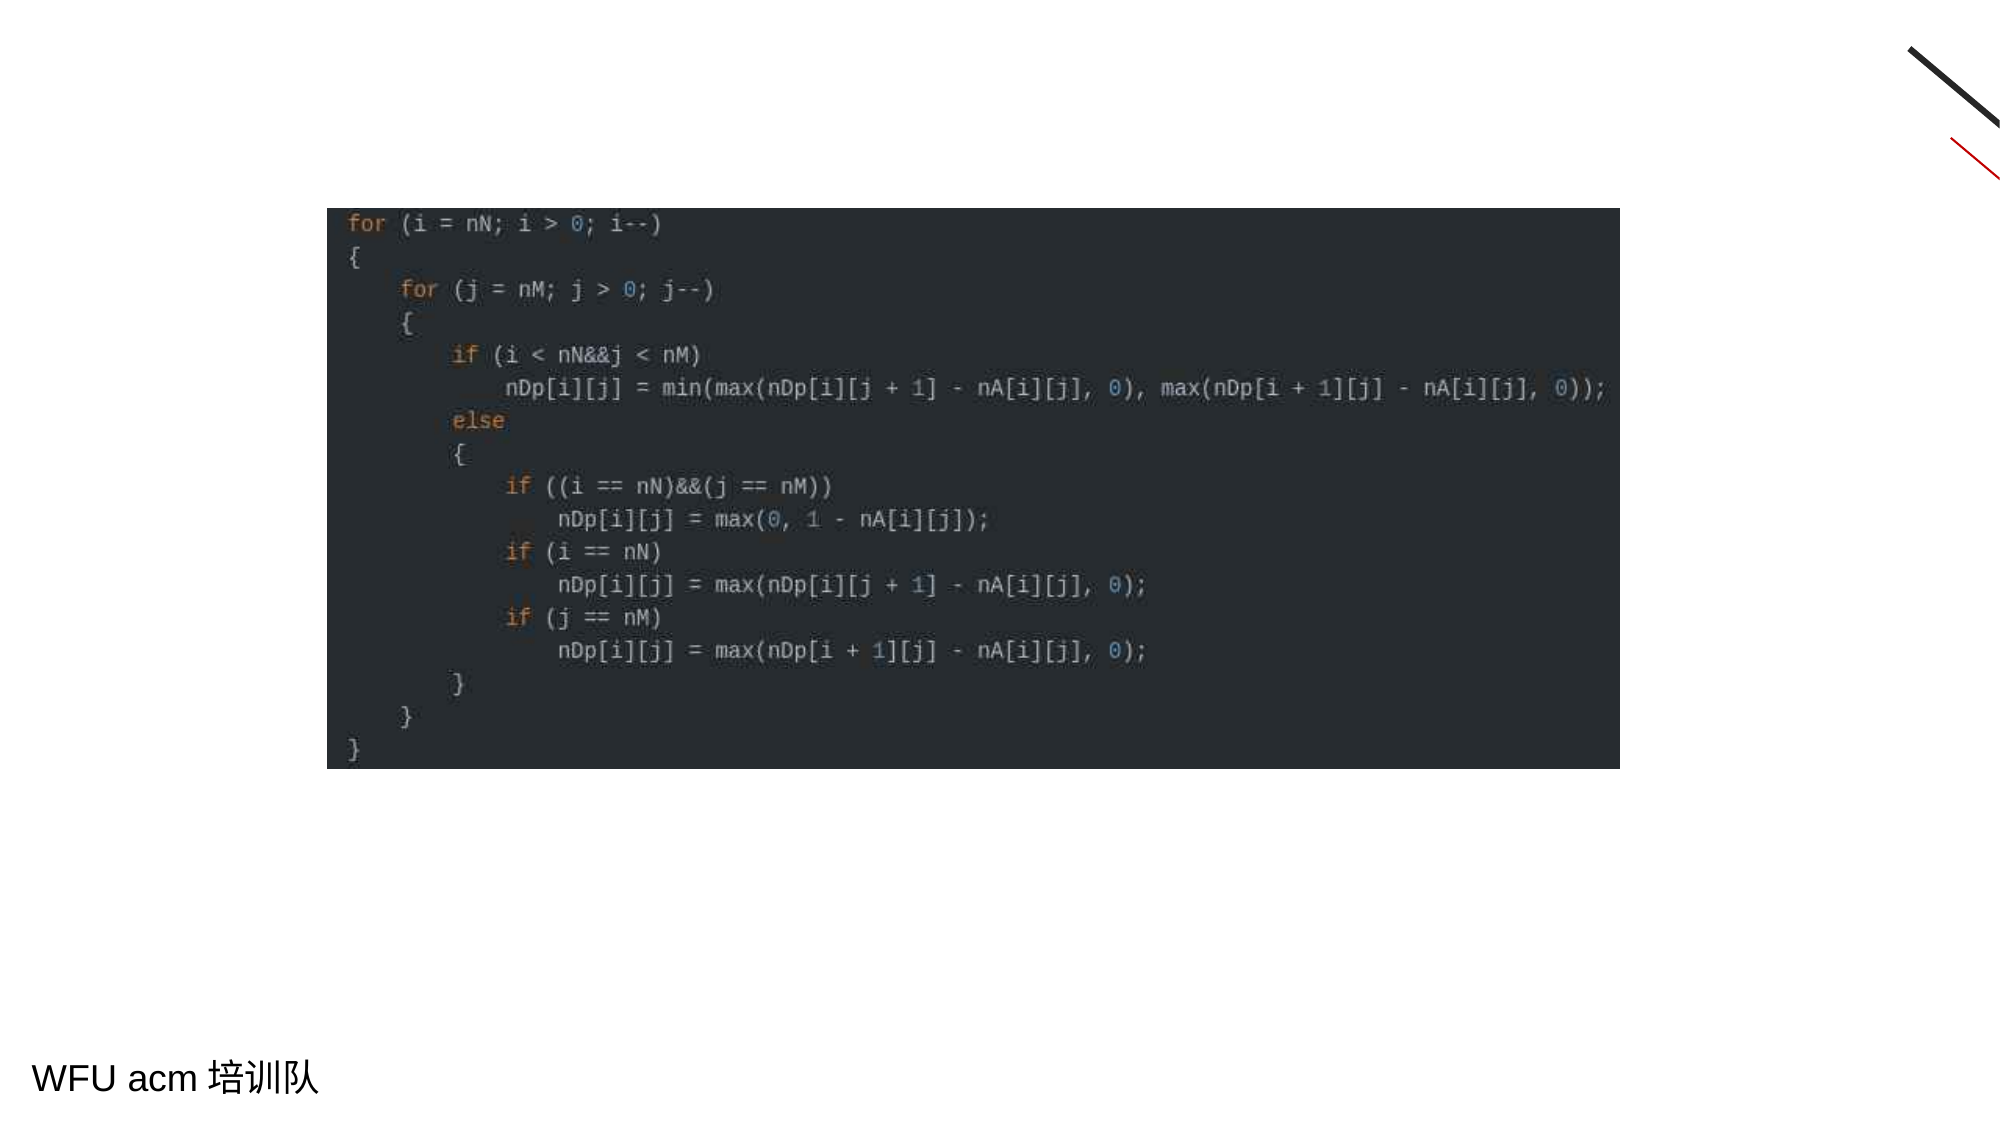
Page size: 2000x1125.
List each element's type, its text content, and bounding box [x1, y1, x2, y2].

picture [326, 207, 1620, 770]
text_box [1909, 48, 2000, 192]
text_box WFU acm培训队 [16, 1046, 335, 1107]
